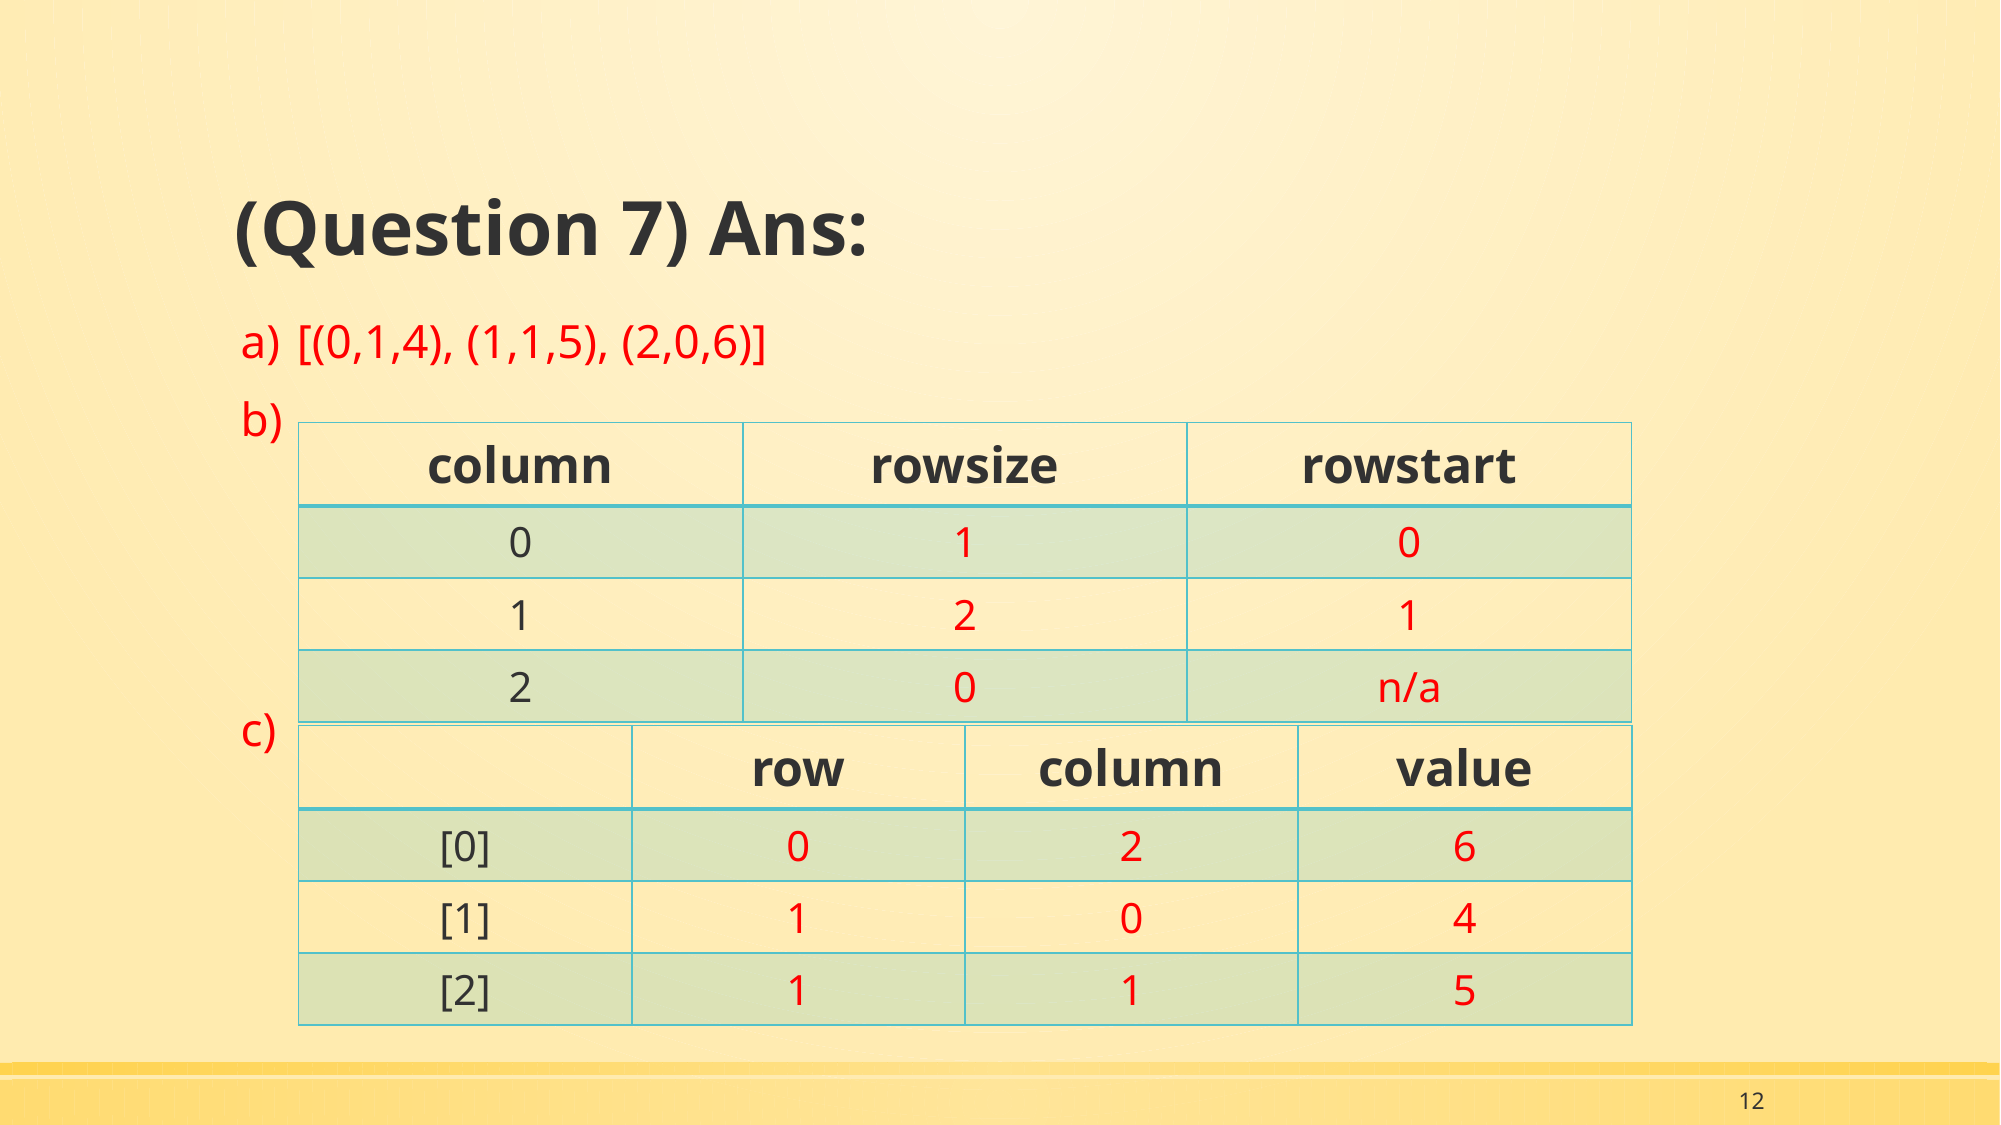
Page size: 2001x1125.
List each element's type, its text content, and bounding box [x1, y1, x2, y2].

table_cell 1 [744, 508, 1186, 577]
table_header [299, 726, 631, 807]
table_cell 0 [744, 651, 1186, 721]
table_cell 0 [1188, 508, 1631, 577]
table_cell 2 [299, 651, 742, 721]
table_cell 1 [633, 954, 964, 1024]
table_cell 2 [744, 579, 1186, 649]
table_cell 4 [1299, 882, 1631, 952]
table_cell [0] [299, 811, 631, 880]
table_cell 6 [1299, 811, 1631, 880]
table_cell n/a [1188, 651, 1631, 721]
table_header column [966, 726, 1297, 807]
table_header rowsize [744, 423, 1186, 504]
table_cell [1] [299, 882, 631, 952]
table_cell 1 [633, 882, 964, 952]
table_cell 2 [966, 811, 1297, 880]
table_cell [2] [299, 954, 631, 1024]
table_cell 1 [299, 579, 742, 649]
table_cell 1 [966, 954, 1297, 1024]
table_cell 0 [966, 882, 1297, 952]
table_header value [1299, 726, 1631, 807]
table_header rowstart [1188, 423, 1631, 504]
table_header row [633, 726, 964, 807]
table_cell 1 [1188, 579, 1631, 649]
table_cell 0 [633, 811, 964, 880]
slide_number 12 [1674, 1083, 1780, 1122]
title (Question 7) Ans: [219, 76, 1780, 279]
list [(0,1,4), (1,1,5), (2,0,6)] [219, 311, 1780, 1083]
table_cell 0 [299, 508, 742, 577]
table_cell 5 [1299, 954, 1631, 1024]
table_header column [299, 423, 742, 504]
